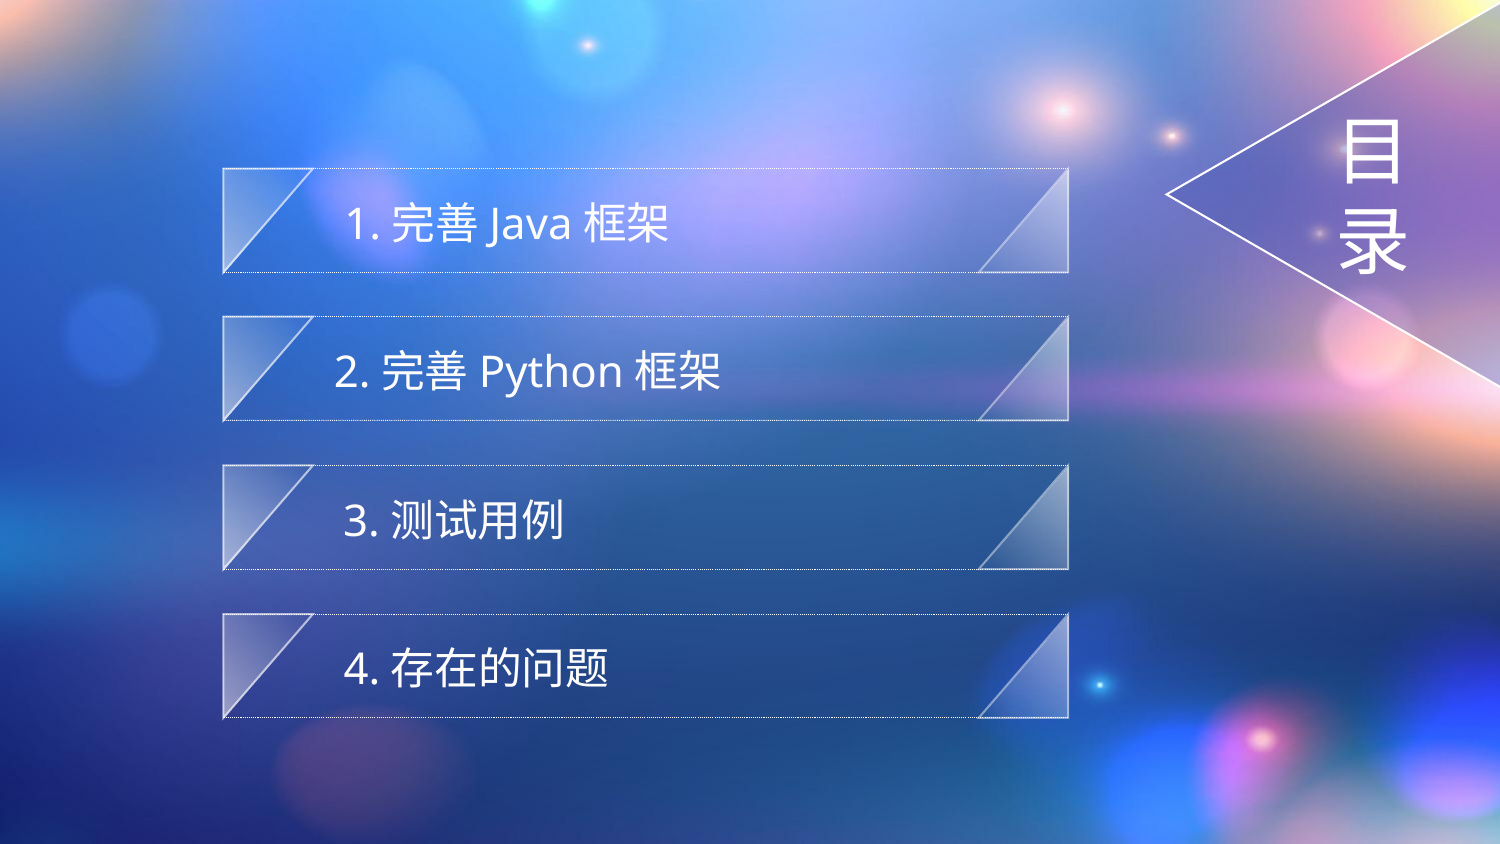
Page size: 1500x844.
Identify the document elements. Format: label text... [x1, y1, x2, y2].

text_box [222, 464, 316, 572]
text_box [222, 315, 316, 424]
text_box [1331, 1, 1500, 389]
text_box 1.完善Java框架 [329, 188, 686, 256]
picture [0, 0, 1500, 844]
text_box [976, 462, 1070, 571]
text_box 4.存在的问题 [328, 633, 625, 702]
text_box 目 录 [1321, 96, 1426, 291]
text_box [1164, 104, 1321, 285]
text_box [222, 167, 316, 276]
text_box [976, 313, 1070, 422]
text_box [976, 165, 1070, 274]
text_box [222, 613, 316, 721]
text_box [976, 611, 1070, 719]
text_box 3.测试用例 [328, 485, 581, 553]
text_box 2.完善Python框架 [319, 336, 737, 404]
